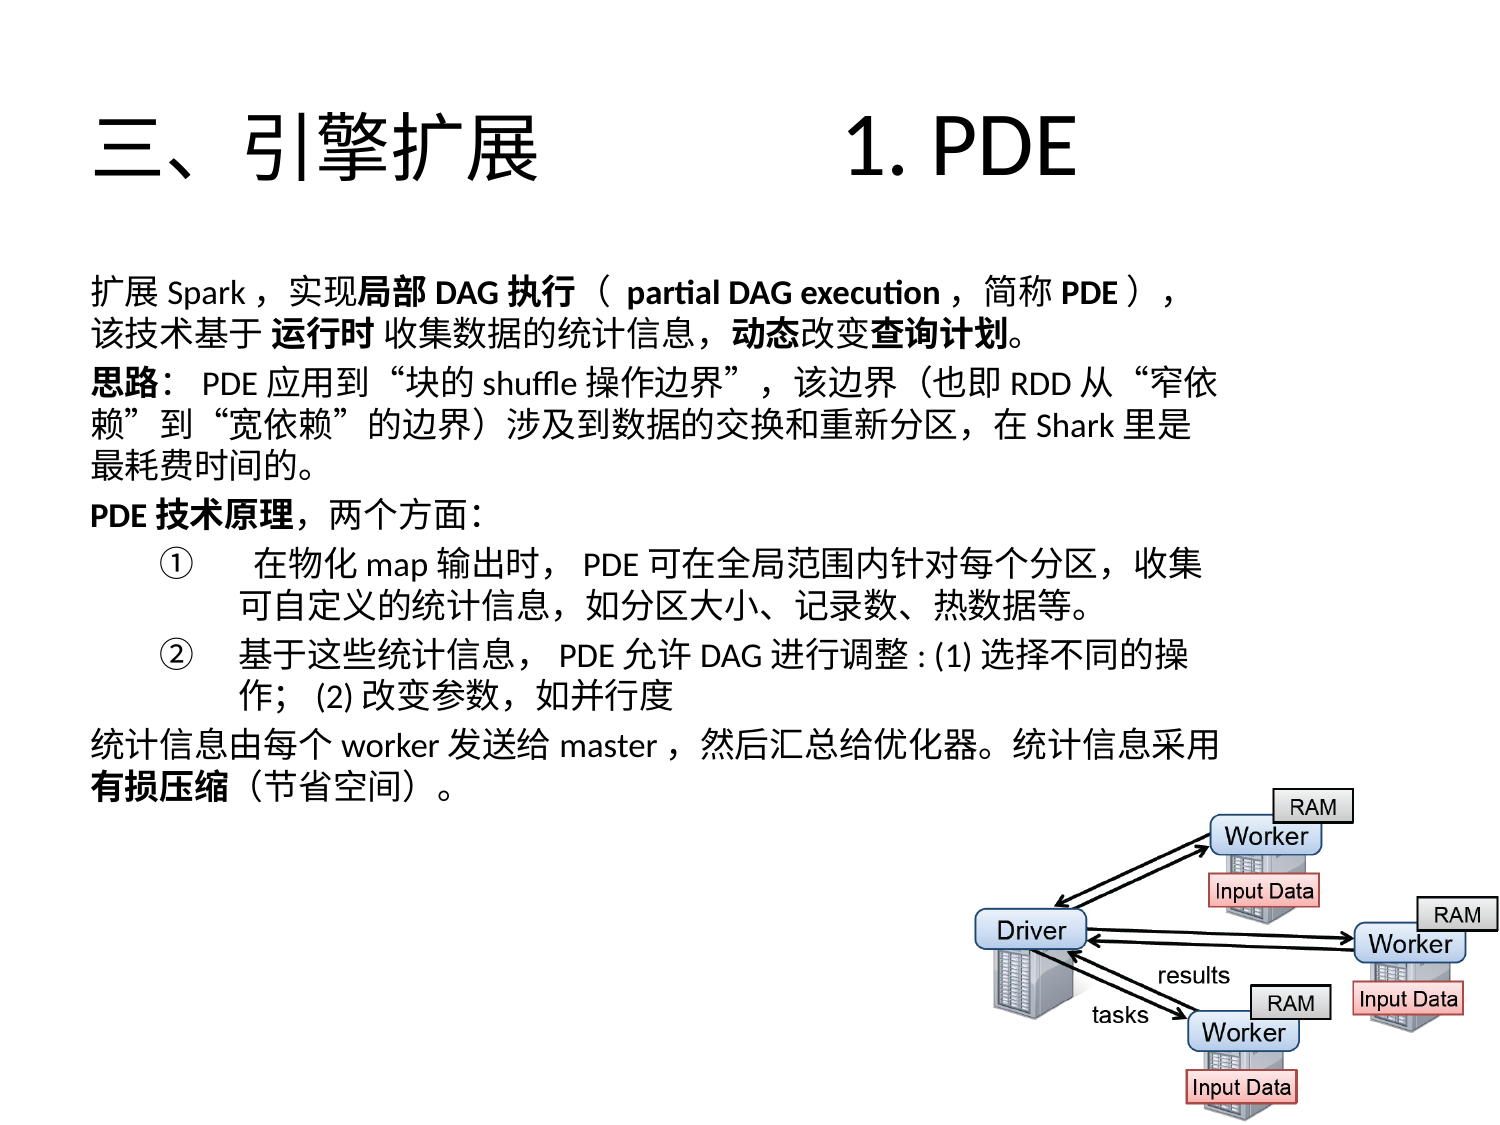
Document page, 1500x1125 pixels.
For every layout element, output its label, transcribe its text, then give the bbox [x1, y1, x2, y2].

picture [973, 778, 1500, 1125]
title 三、引擎扩展 1. PDE [75, 45, 1425, 233]
list 扩展Spark，实现局部DAG执行（ partial DAG execution，简称PDE），该技术基于 运行时 收集数据的统计信息，动态改变查询计划。 思路：PDE应用到“块的shuffle操作边界”，该边界（也即RDD从“窄依赖”到“宽依赖”的边界）涉及到数据的交换和重新分区，在Shark里是最耗费时间的。 PDE技术原理，两个方面： 在物化map输出时，PDE可在全局范围内针对每个分区，收集可自定义的统计信息，如分区大小、记录数、热数据等。 基于这些统计信息，PDE允许DAG进行调整: (1)选择不同的操作；(2)改变参数，如并行度 统计信息由每个worker发送给master，然后汇总给优化器。统计信息采用有损压缩（节省空间）。 [75, 262, 1237, 823]
